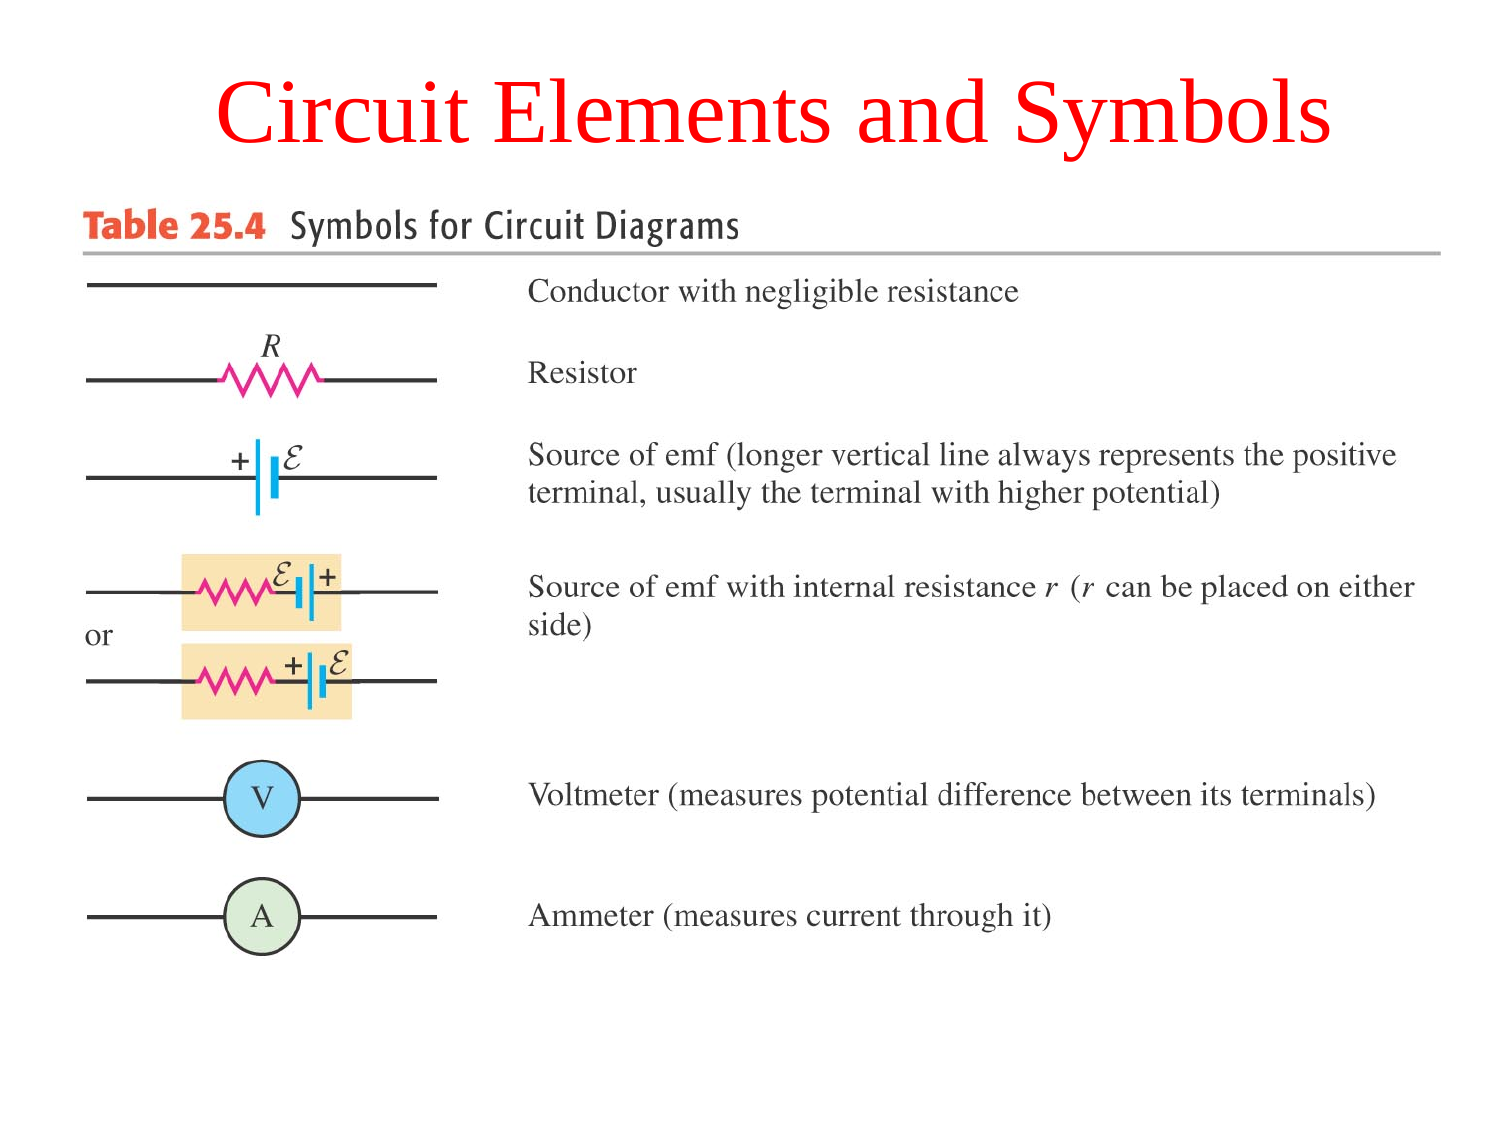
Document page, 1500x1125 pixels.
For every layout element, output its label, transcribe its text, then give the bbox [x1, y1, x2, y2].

title Circuit Elements and Symbols [50, 37, 1500, 175]
picture [74, 199, 1451, 960]
